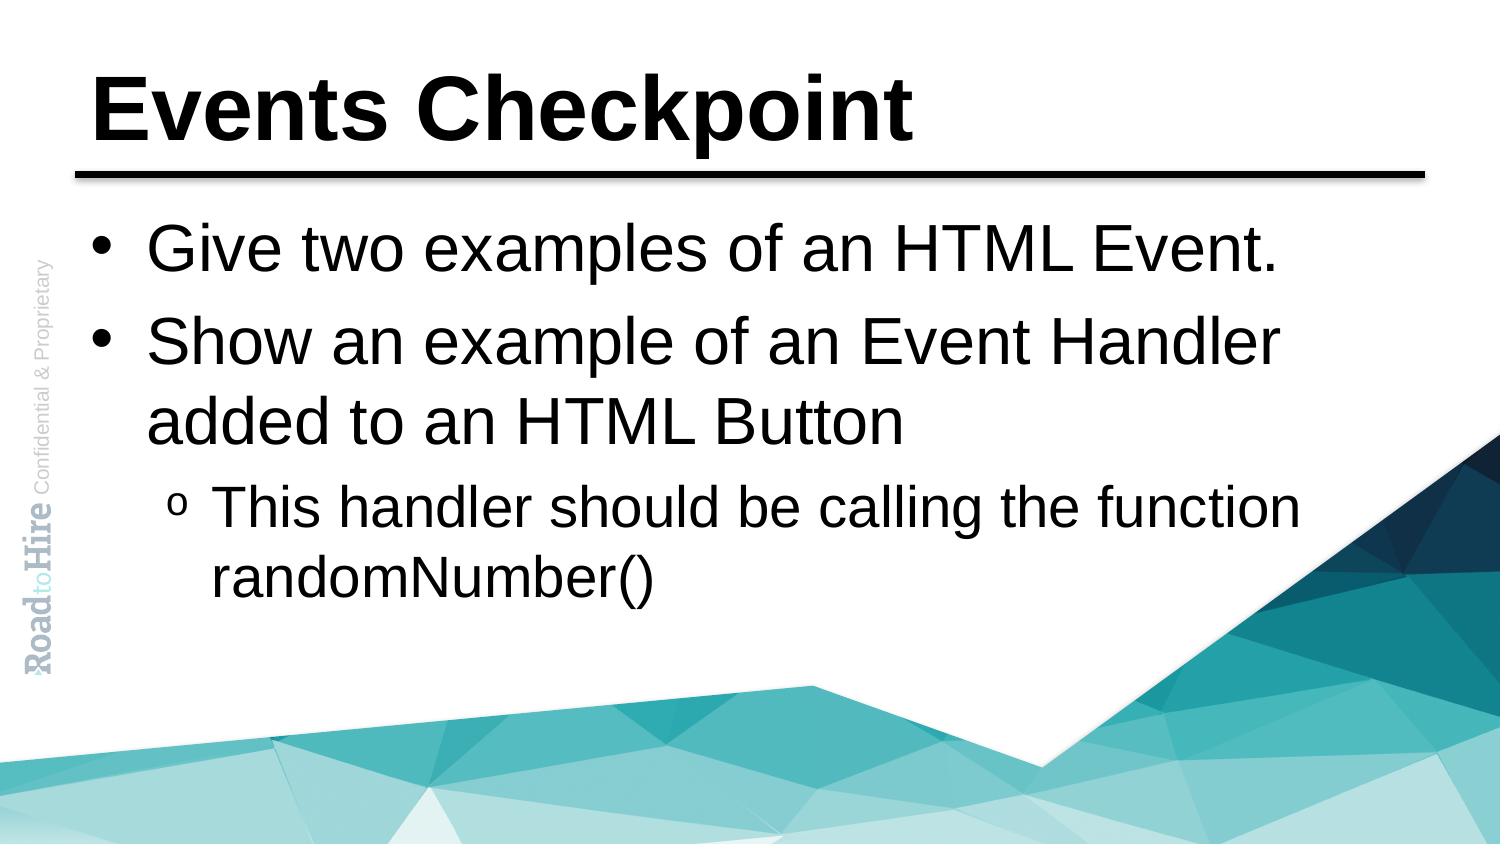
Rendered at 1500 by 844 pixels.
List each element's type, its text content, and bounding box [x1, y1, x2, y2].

picture [0, 434, 1500, 844]
picture [23, 504, 51, 675]
list Give two examples of an HTML Event. Show an example of an Event Handler added to an HTML Button This handler should be calling the function randomNumber() [75, 196, 1425, 803]
title Events Checkpoint [75, 33, 1425, 175]
